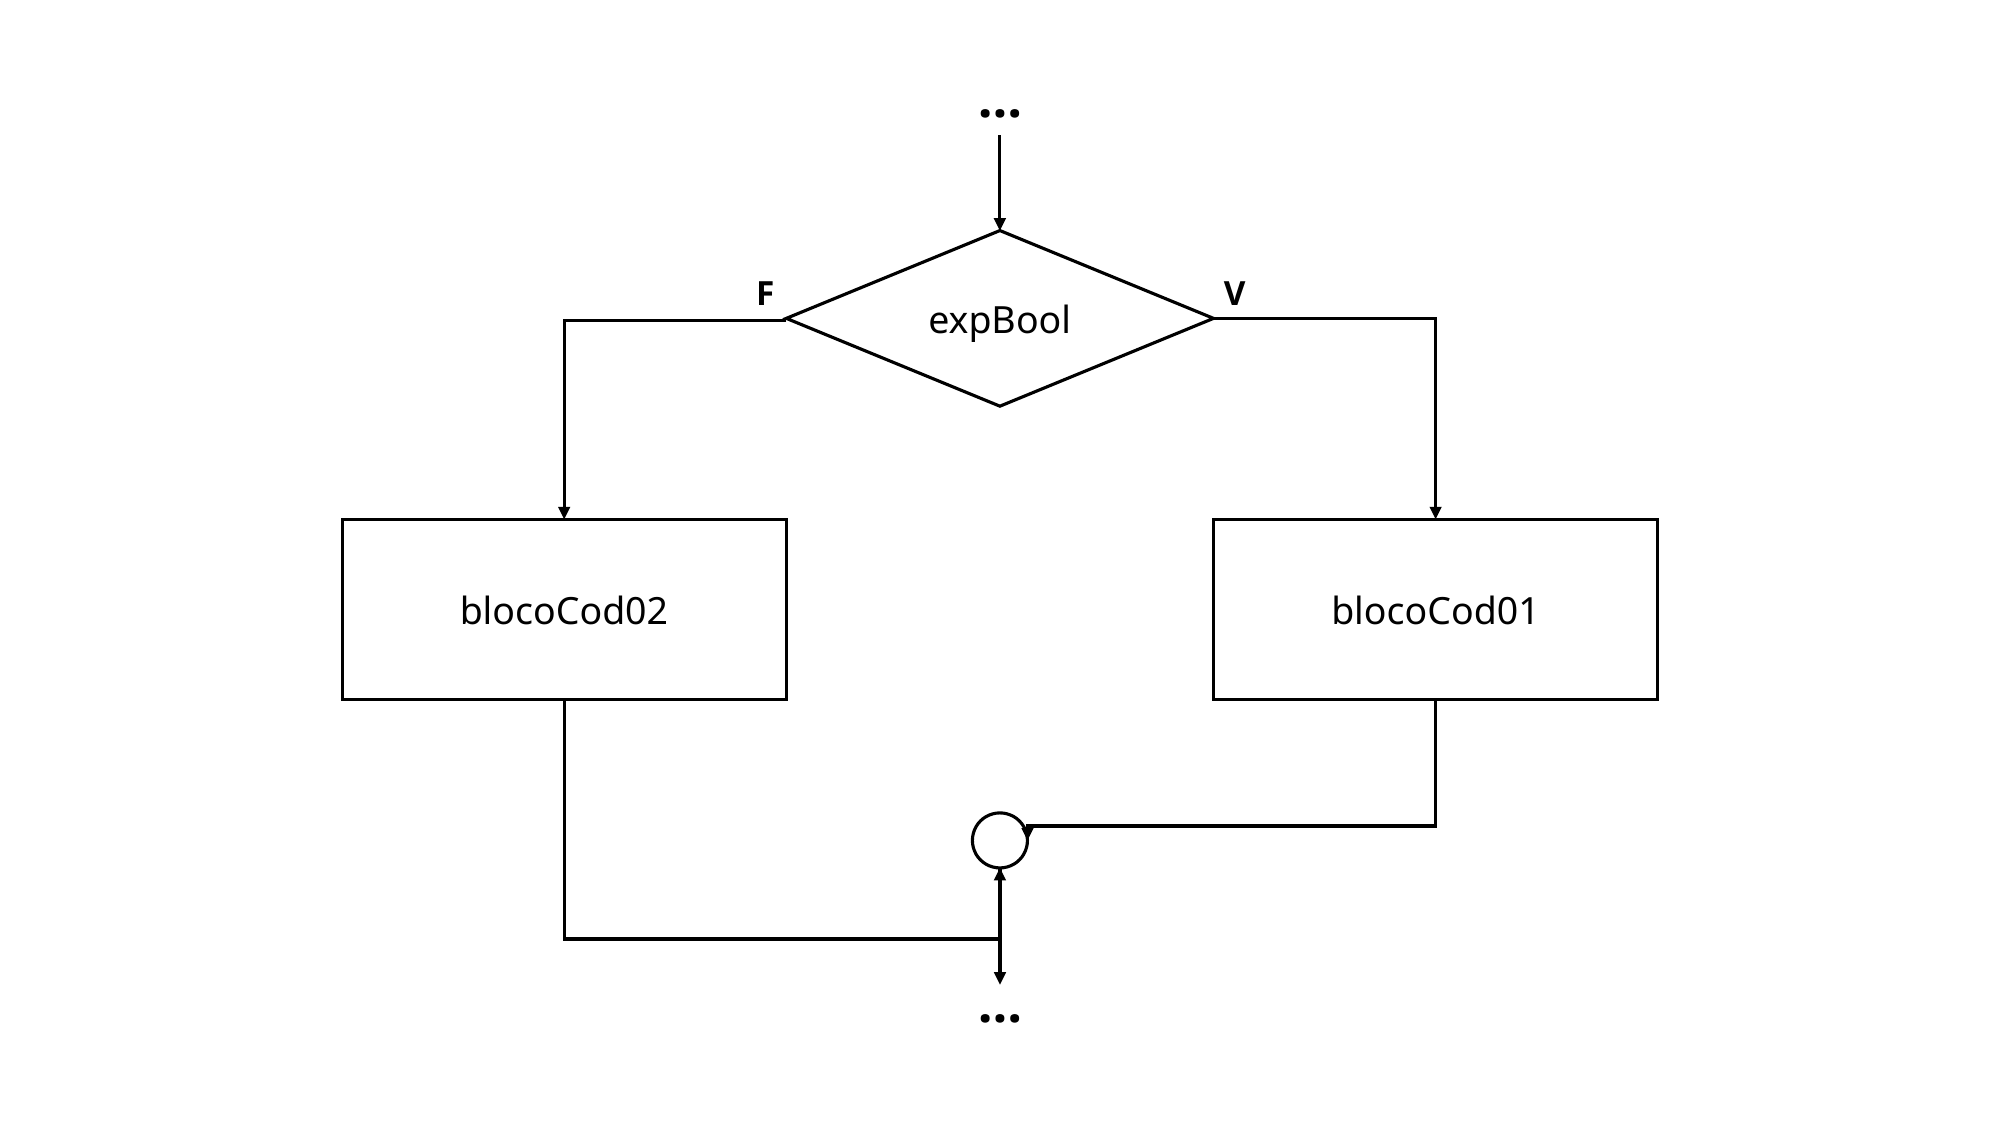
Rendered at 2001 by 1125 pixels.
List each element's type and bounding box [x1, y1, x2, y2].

text_box [341, 57, 1659, 1042]
